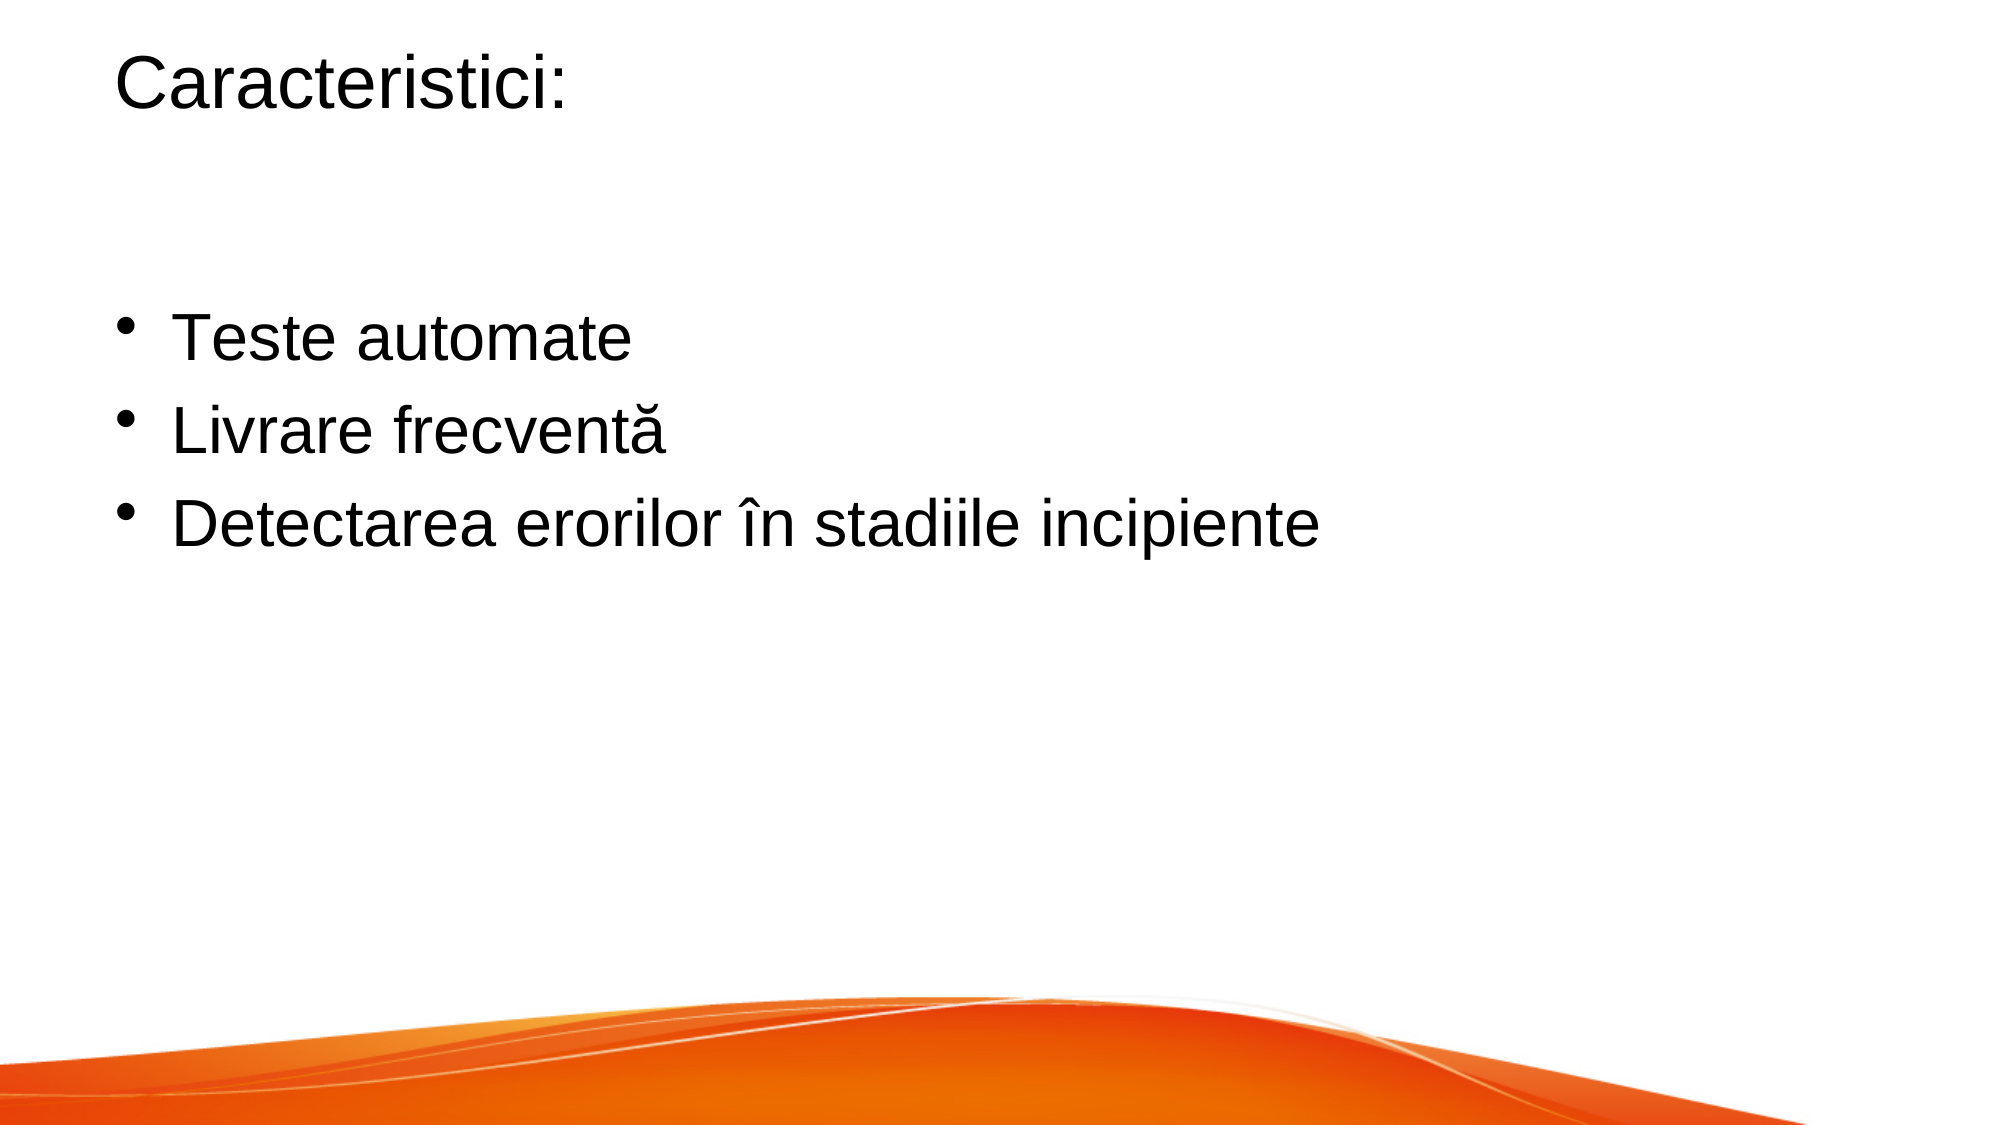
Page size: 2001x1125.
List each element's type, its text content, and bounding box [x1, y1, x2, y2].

picture [0, 0, 2000, 1125]
list Teste automate Livrare frecventă Detectarea erorilor în stadiile incipiente [99, 192, 1901, 1006]
title Caracteristici: [99, 30, 1901, 127]
